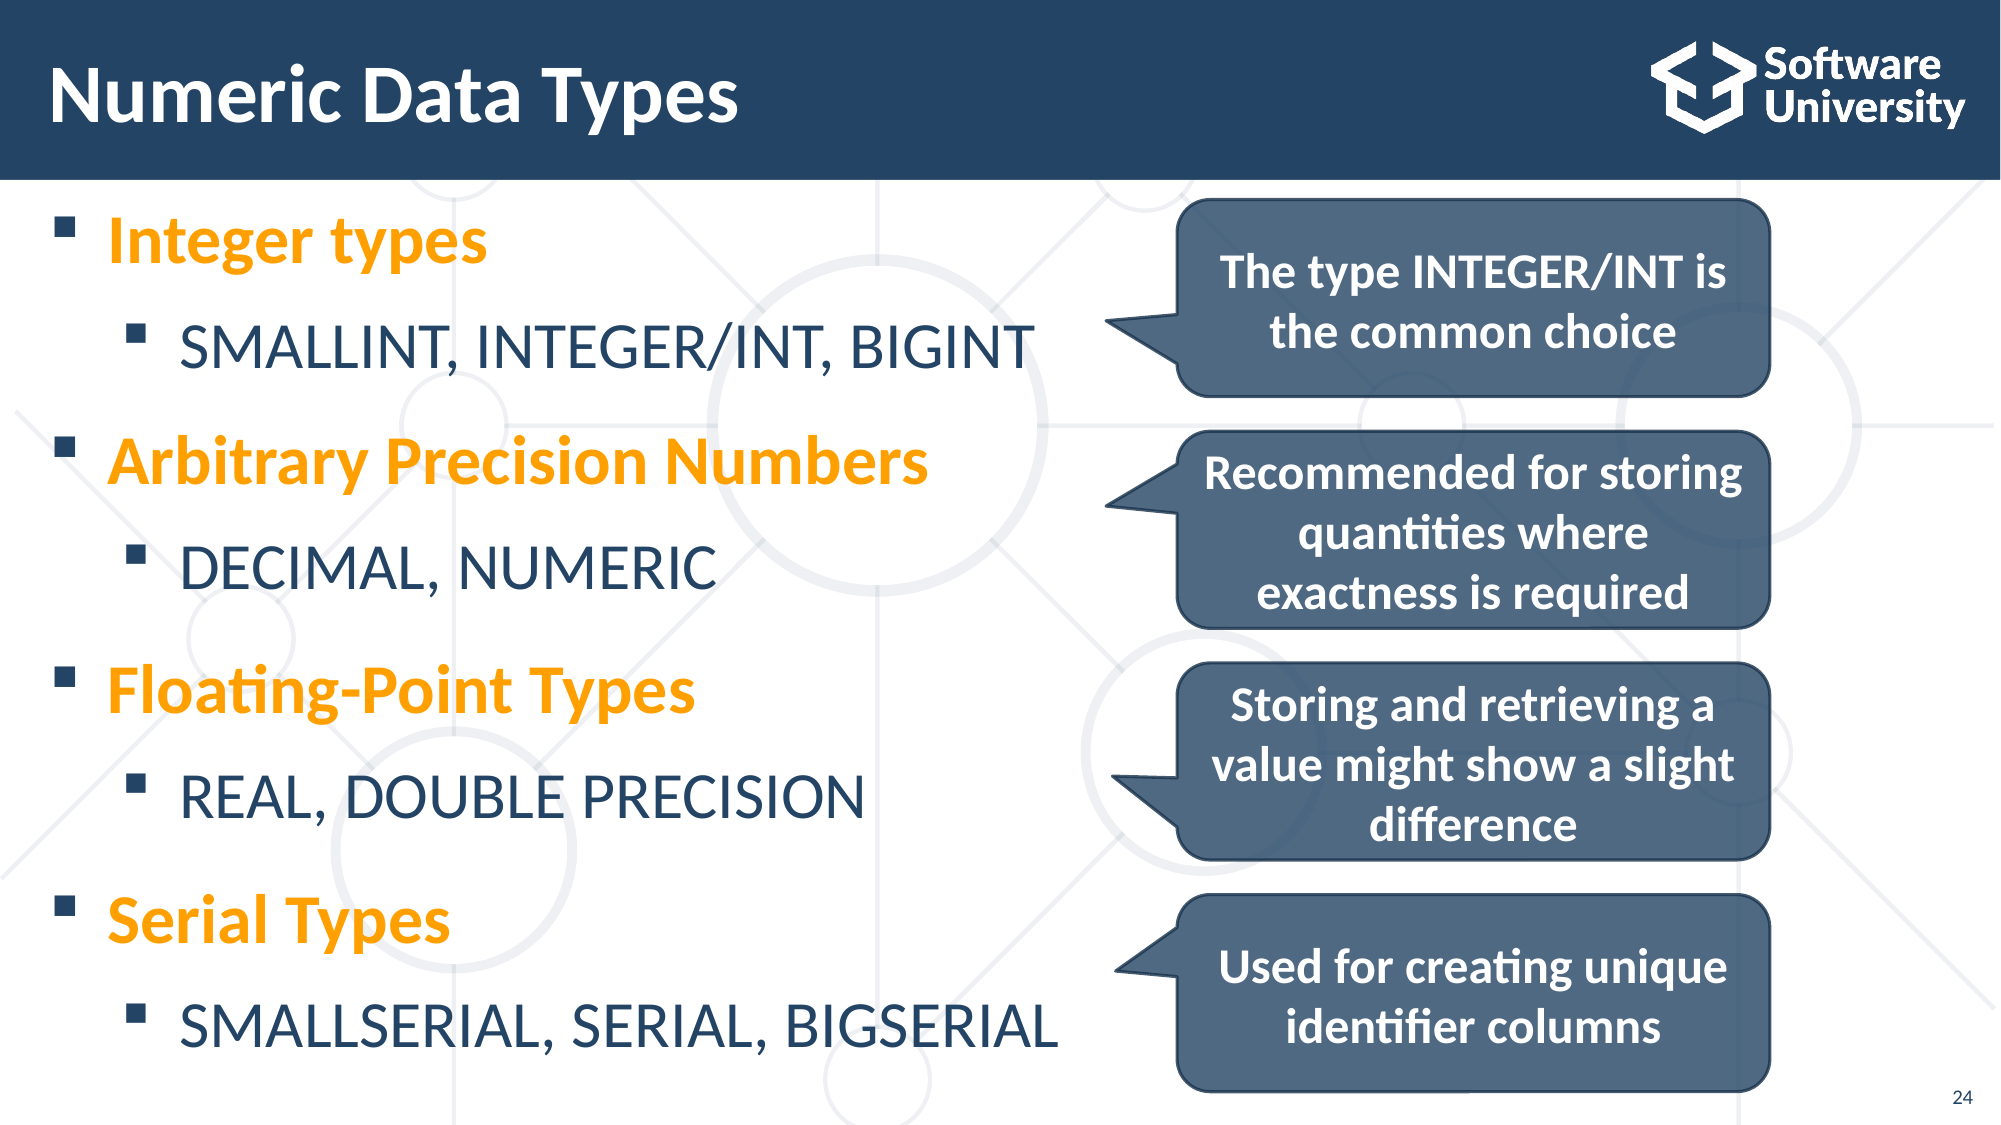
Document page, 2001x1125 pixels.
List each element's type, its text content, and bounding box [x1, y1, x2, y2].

text_box Recommended for storing quantities where exactness is required [1103, 429, 1772, 631]
slide_number 24 [1927, 1067, 1989, 1117]
picture [1651, 41, 1966, 134]
title Numeric Data Types [31, 16, 1625, 162]
text_box Storing and retrieving a value might show a slight difference [1110, 660, 1772, 863]
list Integer types SMALLINT, INTEGER/INT, BIGINT Arbitrary Precision Numbers DECIMAL, NUMERIC Floating-Point Types REAL, DOUBLE PRECISION Serial Types SMALLSERIAL, SERIAL, BIGSERIAL [31, 187, 1968, 1068]
text_box Used for creating unique identifier columns [1113, 892, 1772, 1094]
text_box The type INTEGER/INT is the common choice [1104, 197, 1772, 399]
